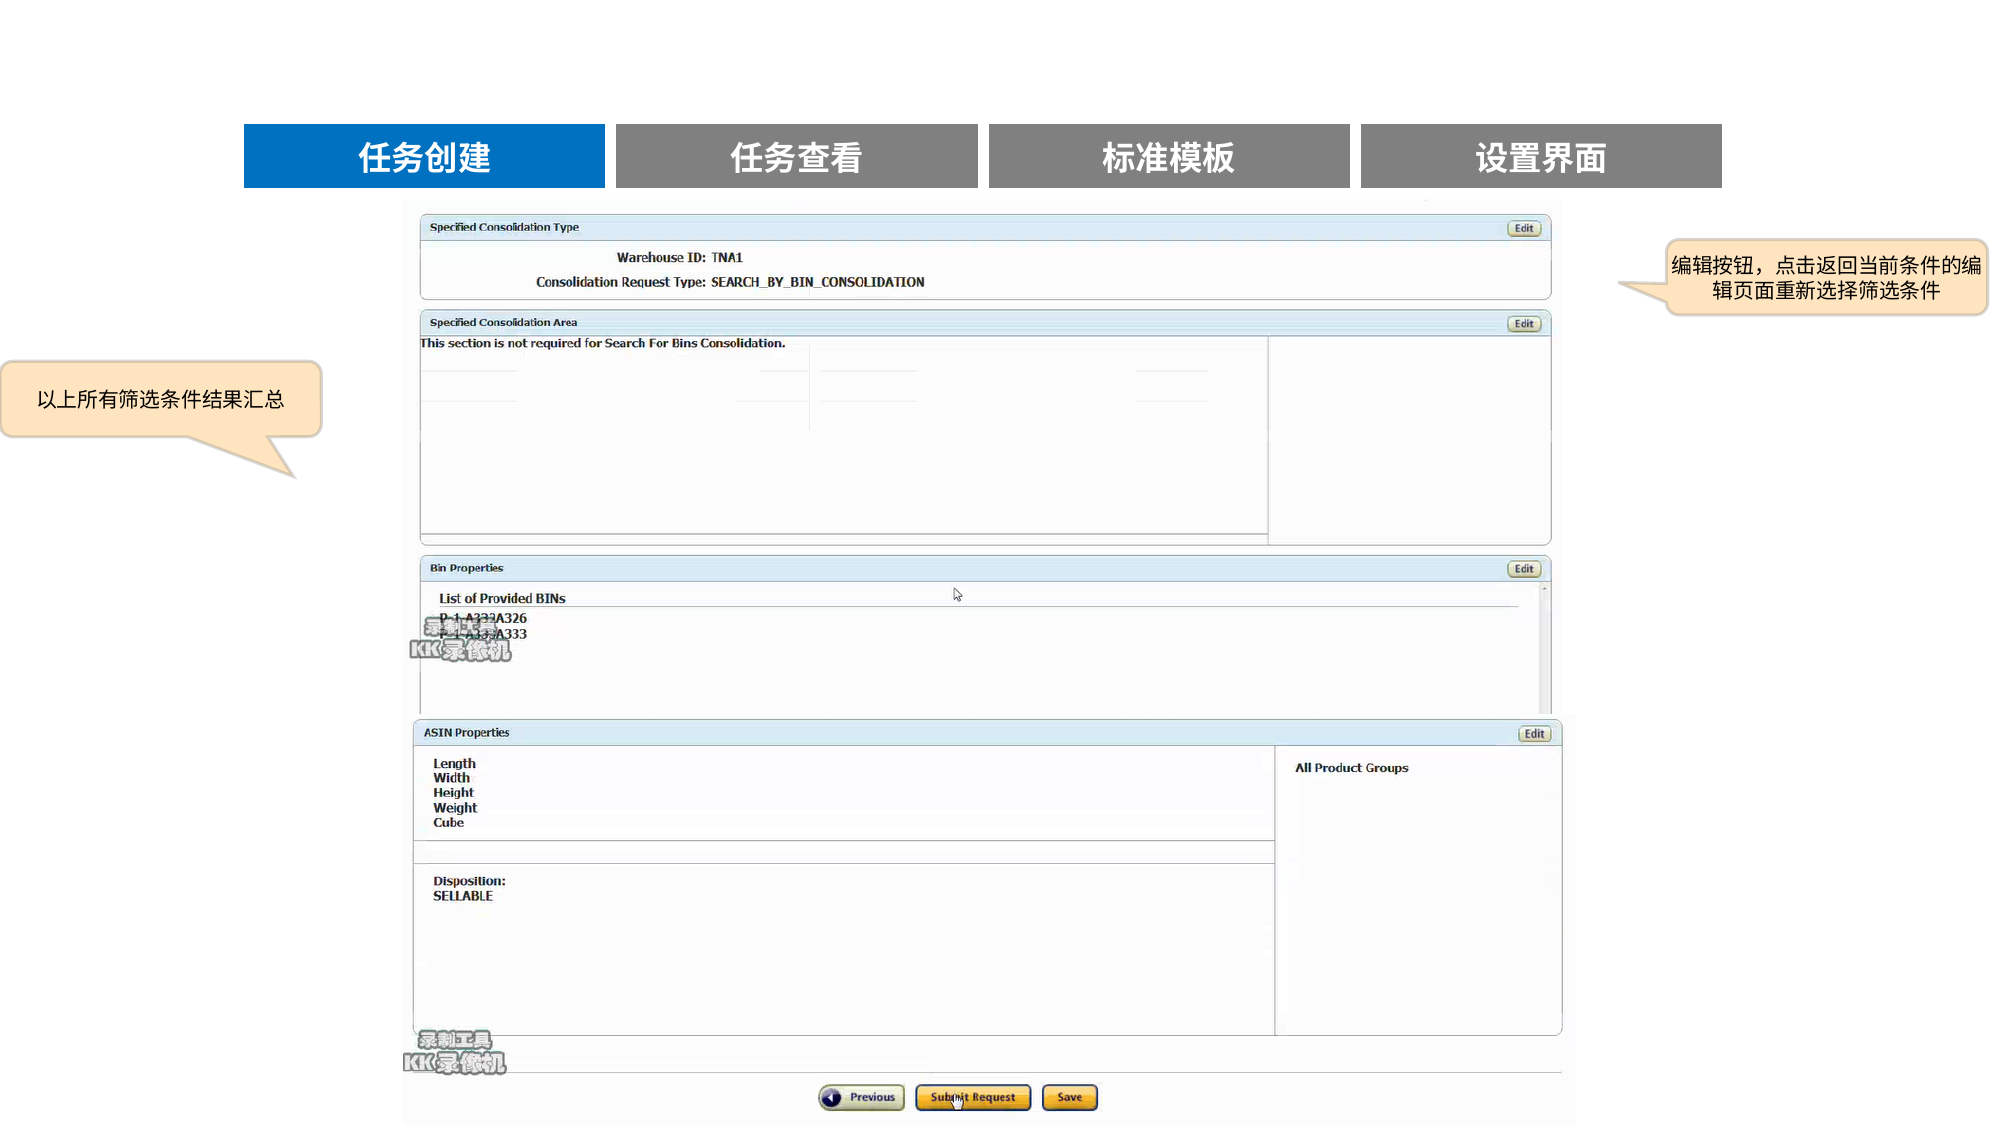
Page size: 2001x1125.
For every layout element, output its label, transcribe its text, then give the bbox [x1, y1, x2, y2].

table_header 设置界面 [1361, 124, 1722, 188]
text_box 以上所有筛选条件结果汇总 [0, 360, 323, 479]
table_header 标准模板 [989, 124, 1350, 188]
table_header 任务创建 [244, 124, 605, 188]
text_box 编辑按钮，点击返回当前条件的编辑页面重新选择筛选条件 [1617, 238, 1989, 317]
picture [402, 193, 1576, 1125]
table_header 任务查看 [616, 124, 978, 188]
